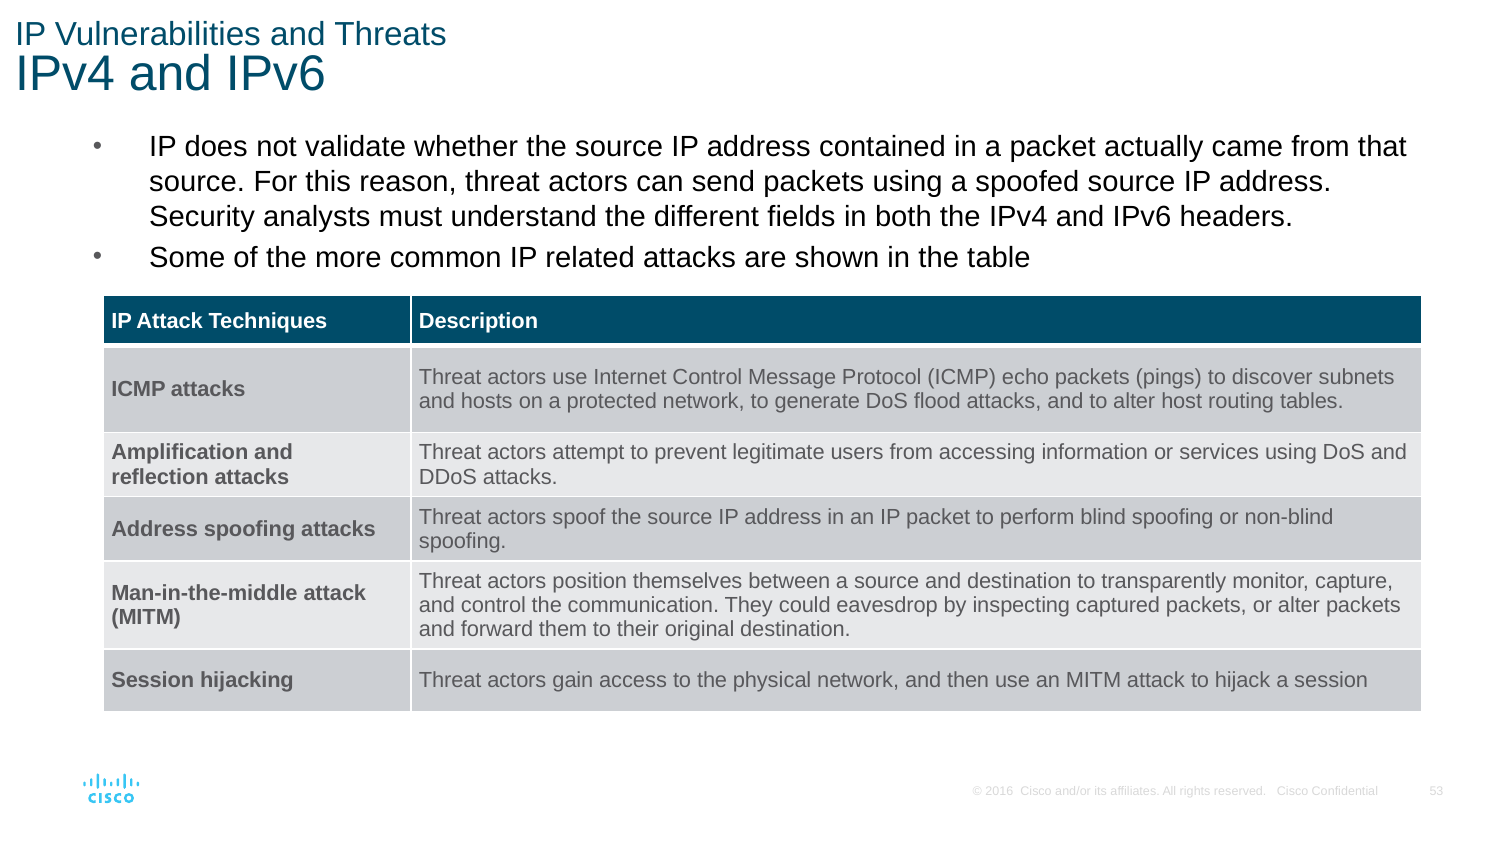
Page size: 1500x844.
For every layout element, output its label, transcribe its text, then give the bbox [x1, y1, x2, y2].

table_cell Threat actors use Internet Control Message Protocol (ICMP) echo packets (pings) to discover subnets and hosts on a protected network, to generate DoS flood attacks, and to alter host routing tables. [412, 348, 1421, 432]
table_cell ICMP attacks [104, 348, 410, 432]
table_cell Threat actors attempt to prevent legitimate users from accessing information or services using DoS and DDoS attacks. [412, 433, 1421, 496]
table_cell Session hijacking [104, 650, 410, 711]
table_cell Address spoofing attacks [104, 497, 410, 560]
table_cell Threat actors position themselves between a source and destination to transparently monitor, capture, and control the communication. They could eavesdrop by inspecting captured packets, or alter packets and forward them to their original destination. [412, 562, 1421, 648]
table_cell Amplification and reflection attacks [104, 433, 410, 496]
table_header Description [412, 296, 1421, 343]
table_cell Threat actors spoof the source IP address in an IP packet to perform blind spoofing or non-blind spoofing. [412, 497, 1421, 560]
list IP does not validate whether the source IP address contained in a packet actually came from that source. For this reason, threat actors can send packets using a spoofed source IP address. Security analysts must understand the different fields in both the IPv4 and IPv6 headers. Some of the more common IP related attacks are shown in the table [77, 120, 1437, 283]
table_cell Threat actors gain access to the physical network, and then use an MITM attack to hijack a session [412, 650, 1421, 711]
title IP Vulnerabilities and Threats IPv4 and IPv6 [0, 0, 1369, 121]
table_header IP Attack Techniques [104, 296, 410, 343]
table_cell Man-in-the-middle attack (MITM) [104, 562, 410, 648]
